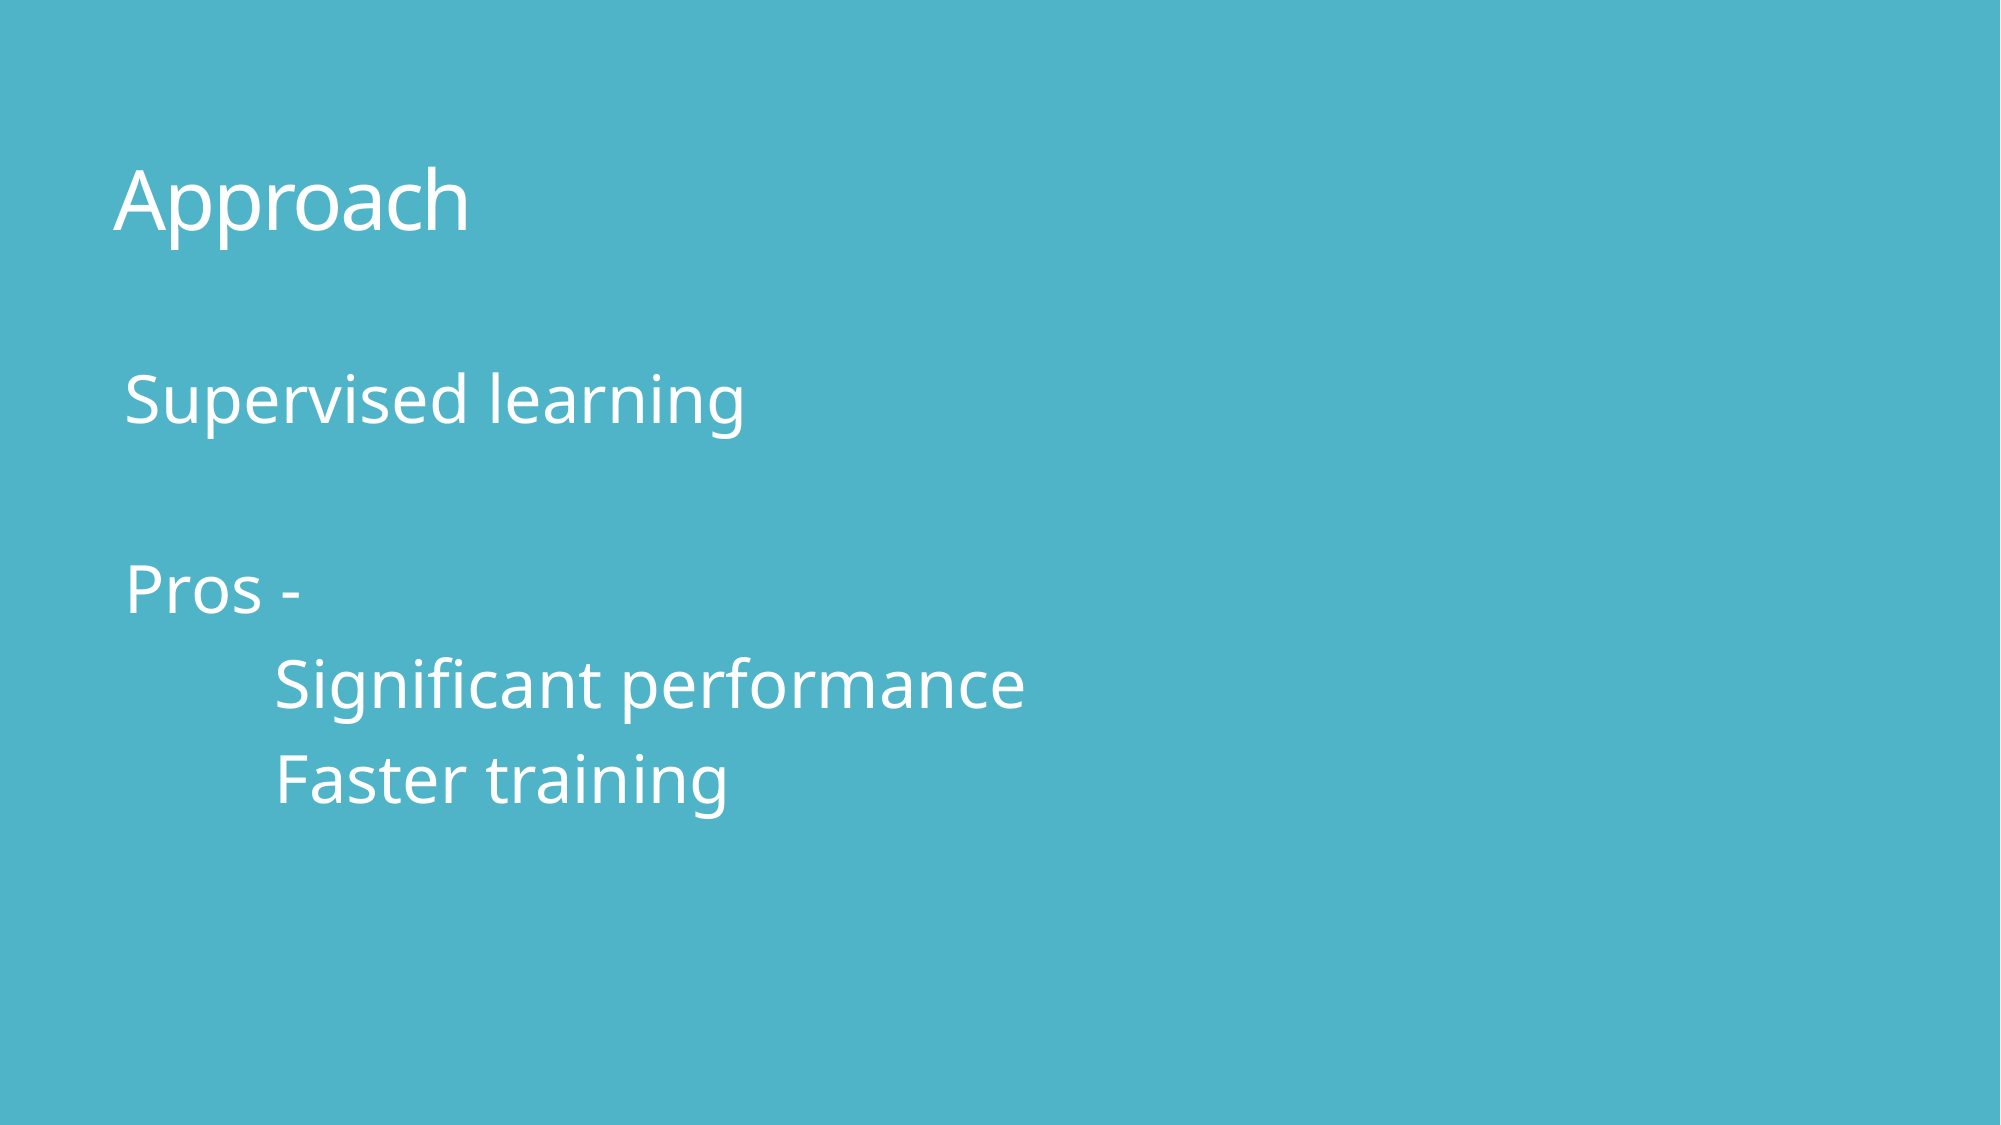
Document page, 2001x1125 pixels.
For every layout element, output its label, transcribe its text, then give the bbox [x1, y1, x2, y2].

title Approach [98, 126, 1868, 255]
subtitle Supervised learning Pros - Significant performance Faster training [109, 254, 1624, 961]
